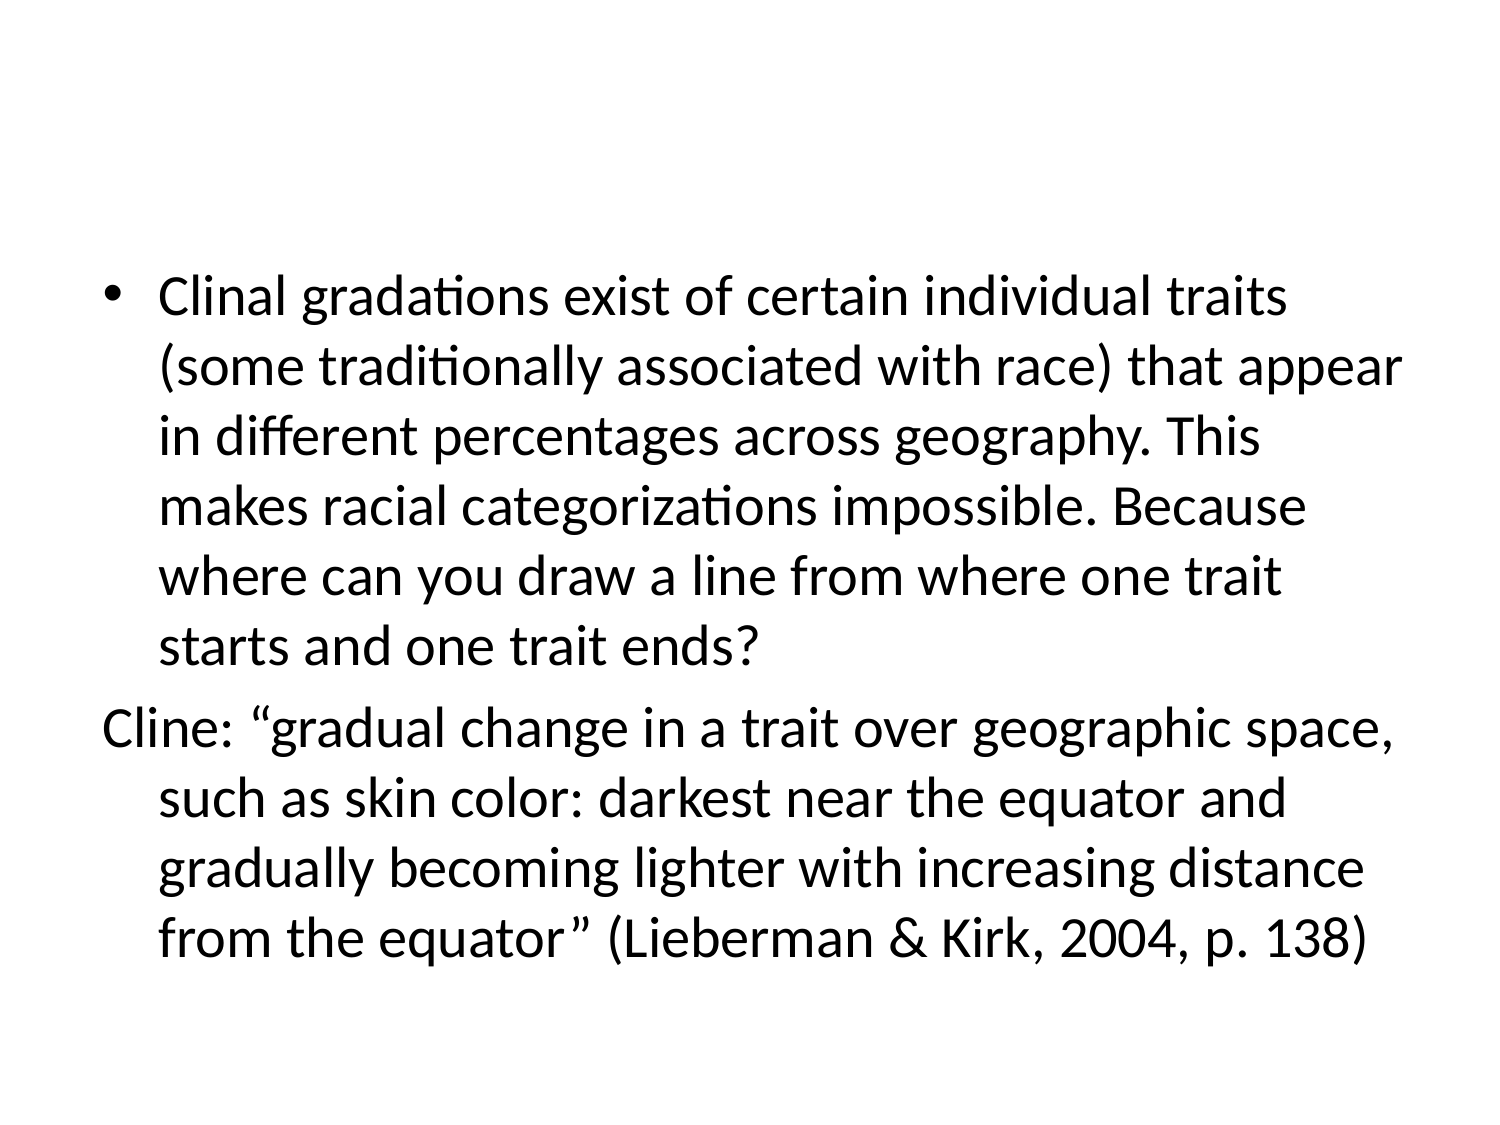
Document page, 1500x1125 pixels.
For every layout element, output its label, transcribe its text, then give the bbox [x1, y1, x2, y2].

list Clinal gradations exist of certain individual traits (some traditionally associated with race) that appear in different percentages across geography. This makes racial categorizations impossible. Because where can you draw a line from where one trait starts and one trait ends? Cline: “gradual change in a trait over geographic space, such as skin color: darkest near the equator and gradually becoming lighter with increasing distance from the equator” (Lieberman & Kirk, 2004, p. 138) [87, 249, 1438, 993]
